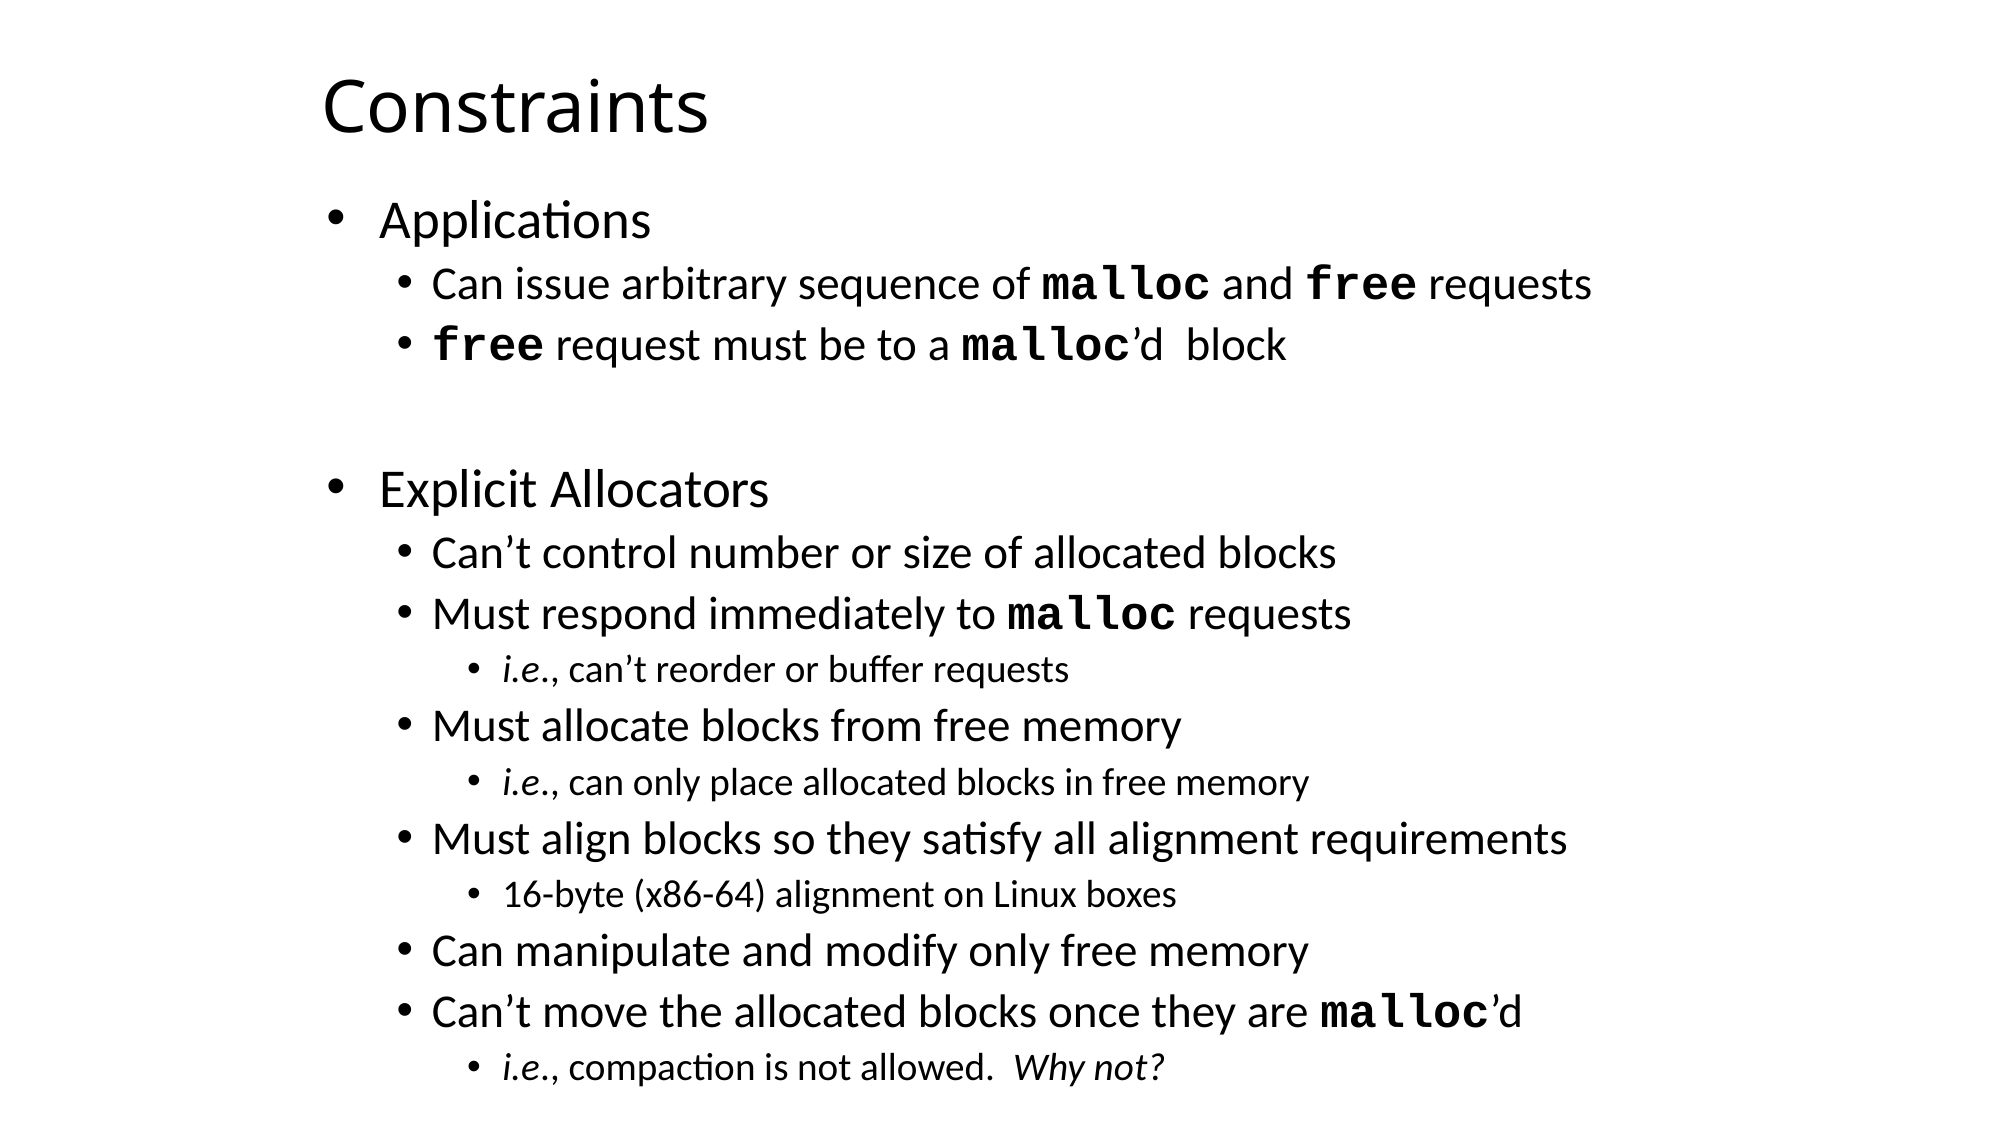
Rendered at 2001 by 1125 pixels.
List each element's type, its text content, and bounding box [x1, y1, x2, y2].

title Constraints [306, 62, 1213, 157]
list Applications Can issue arbitrary sequence of malloc and free requests free request must be to a malloc’d block Explicit Allocators Can’t control number or size of allocated blocks Must respond immediately to malloc requests i.e., can’t reorder or buffer requests Must allocate blocks from free memory i.e., can only place allocated blocks in free memory Must align blocks so they satisfy all alignment requirements 16-byte (x86-64) alignment on Linux boxes Can manipulate and modify only free memory Can’t move the allocated blocks once they are malloc’d i.e., compaction is not allowed. Why not? [311, 187, 1713, 1100]
